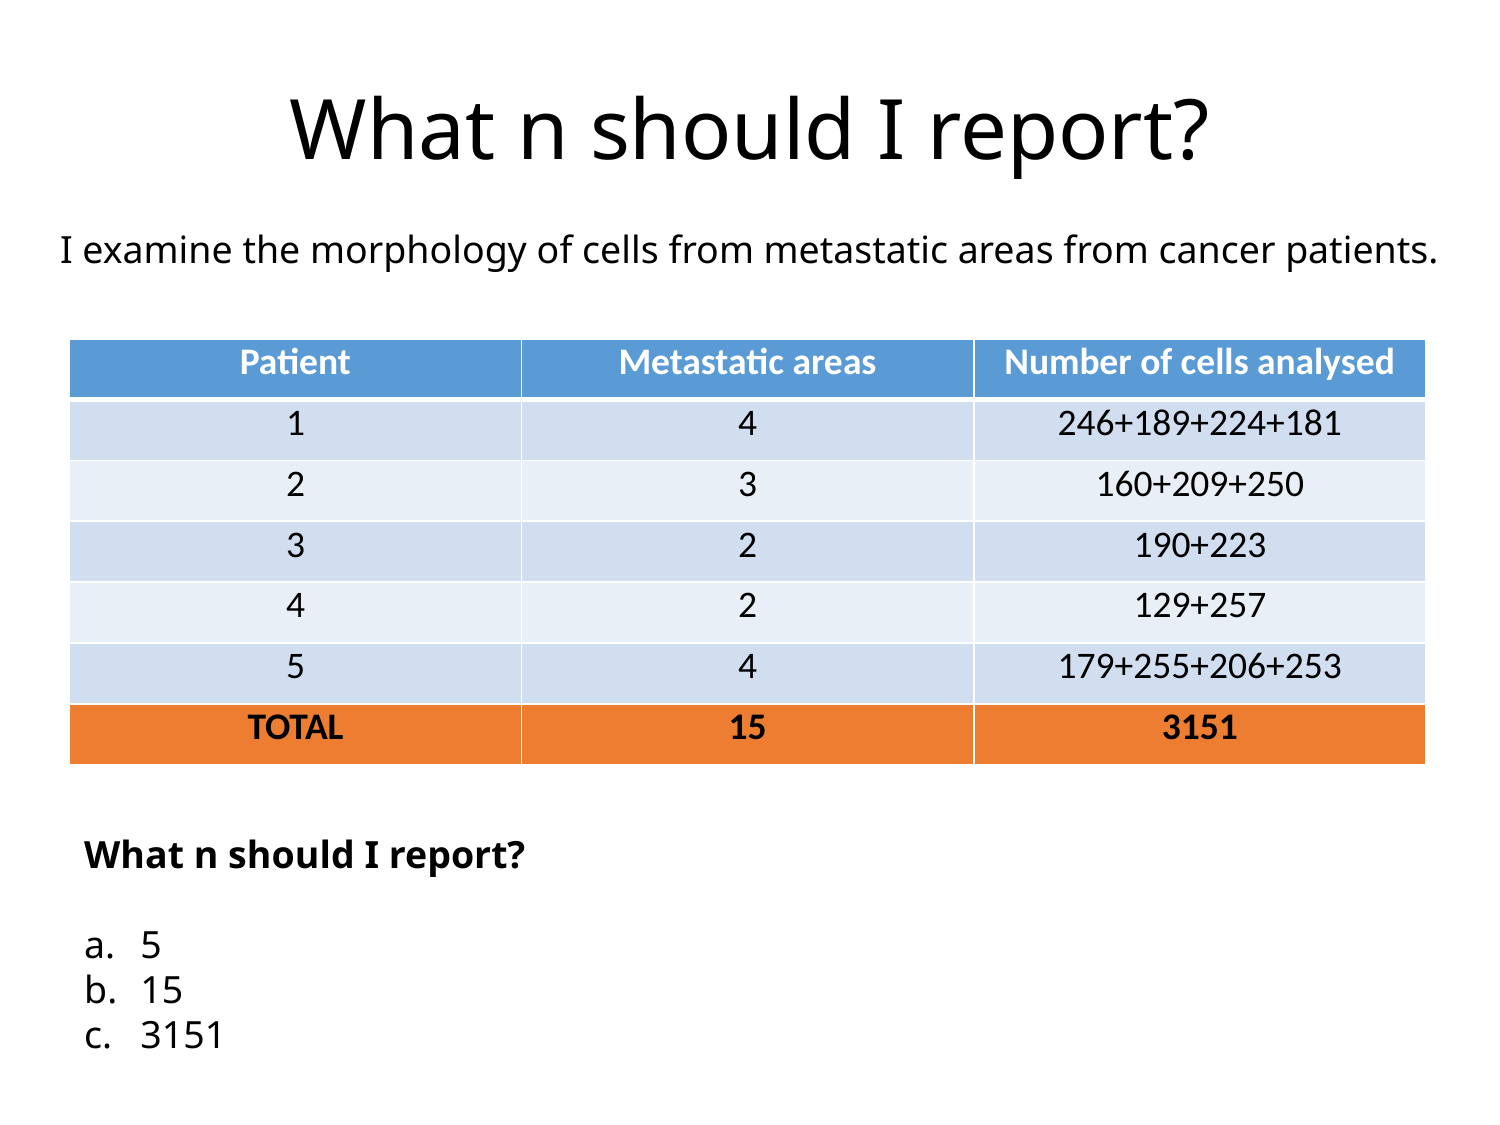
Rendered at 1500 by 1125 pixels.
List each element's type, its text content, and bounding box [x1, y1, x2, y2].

table_header Number of cells analysed [975, 340, 1425, 397]
table_cell 4 [522, 644, 973, 703]
table_cell 179+255+206+253 [975, 644, 1425, 703]
table_cell 2 [522, 522, 973, 581]
table_cell 3 [70, 522, 521, 581]
text_box I examine the morphology of cells from metastatic areas from cancer patients. [19, 218, 1480, 279]
table_cell 2 [522, 583, 973, 642]
table_header Metastatic areas [522, 340, 973, 397]
table_cell 2 [70, 461, 521, 520]
table_cell 160+209+250 [975, 461, 1425, 520]
table_cell 15 [522, 705, 973, 764]
table_cell 5 [70, 644, 521, 703]
table_cell 3 [522, 461, 973, 520]
table_cell 246+189+224+181 [975, 402, 1425, 460]
table_cell 1 [70, 402, 521, 460]
table_cell 129+257 [975, 583, 1425, 642]
table_cell TOTAL [70, 705, 521, 764]
table_cell 3151 [975, 705, 1425, 764]
text_box What n should I report? [19, 68, 1480, 184]
text_box What n should I report? 5 15 3151 [69, 823, 560, 1064]
table_cell 190+223 [975, 522, 1425, 581]
table_cell 4 [522, 402, 973, 460]
table_header Patient [70, 340, 521, 397]
table_cell 4 [70, 583, 521, 642]
